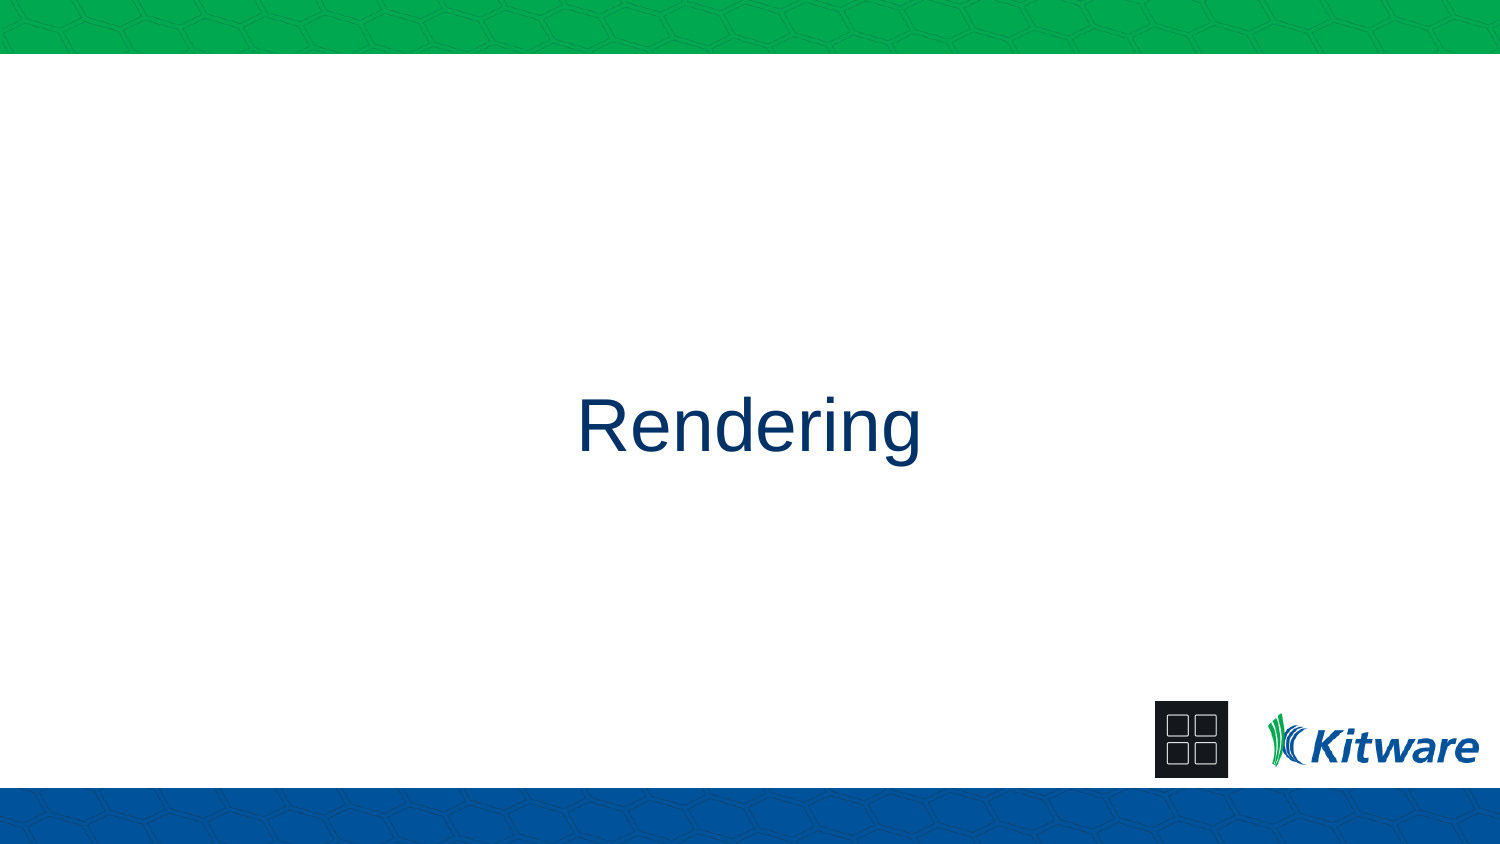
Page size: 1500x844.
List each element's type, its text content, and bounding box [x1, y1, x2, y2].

picture [0, 0, 1500, 844]
title Rendering [51, 352, 1449, 491]
